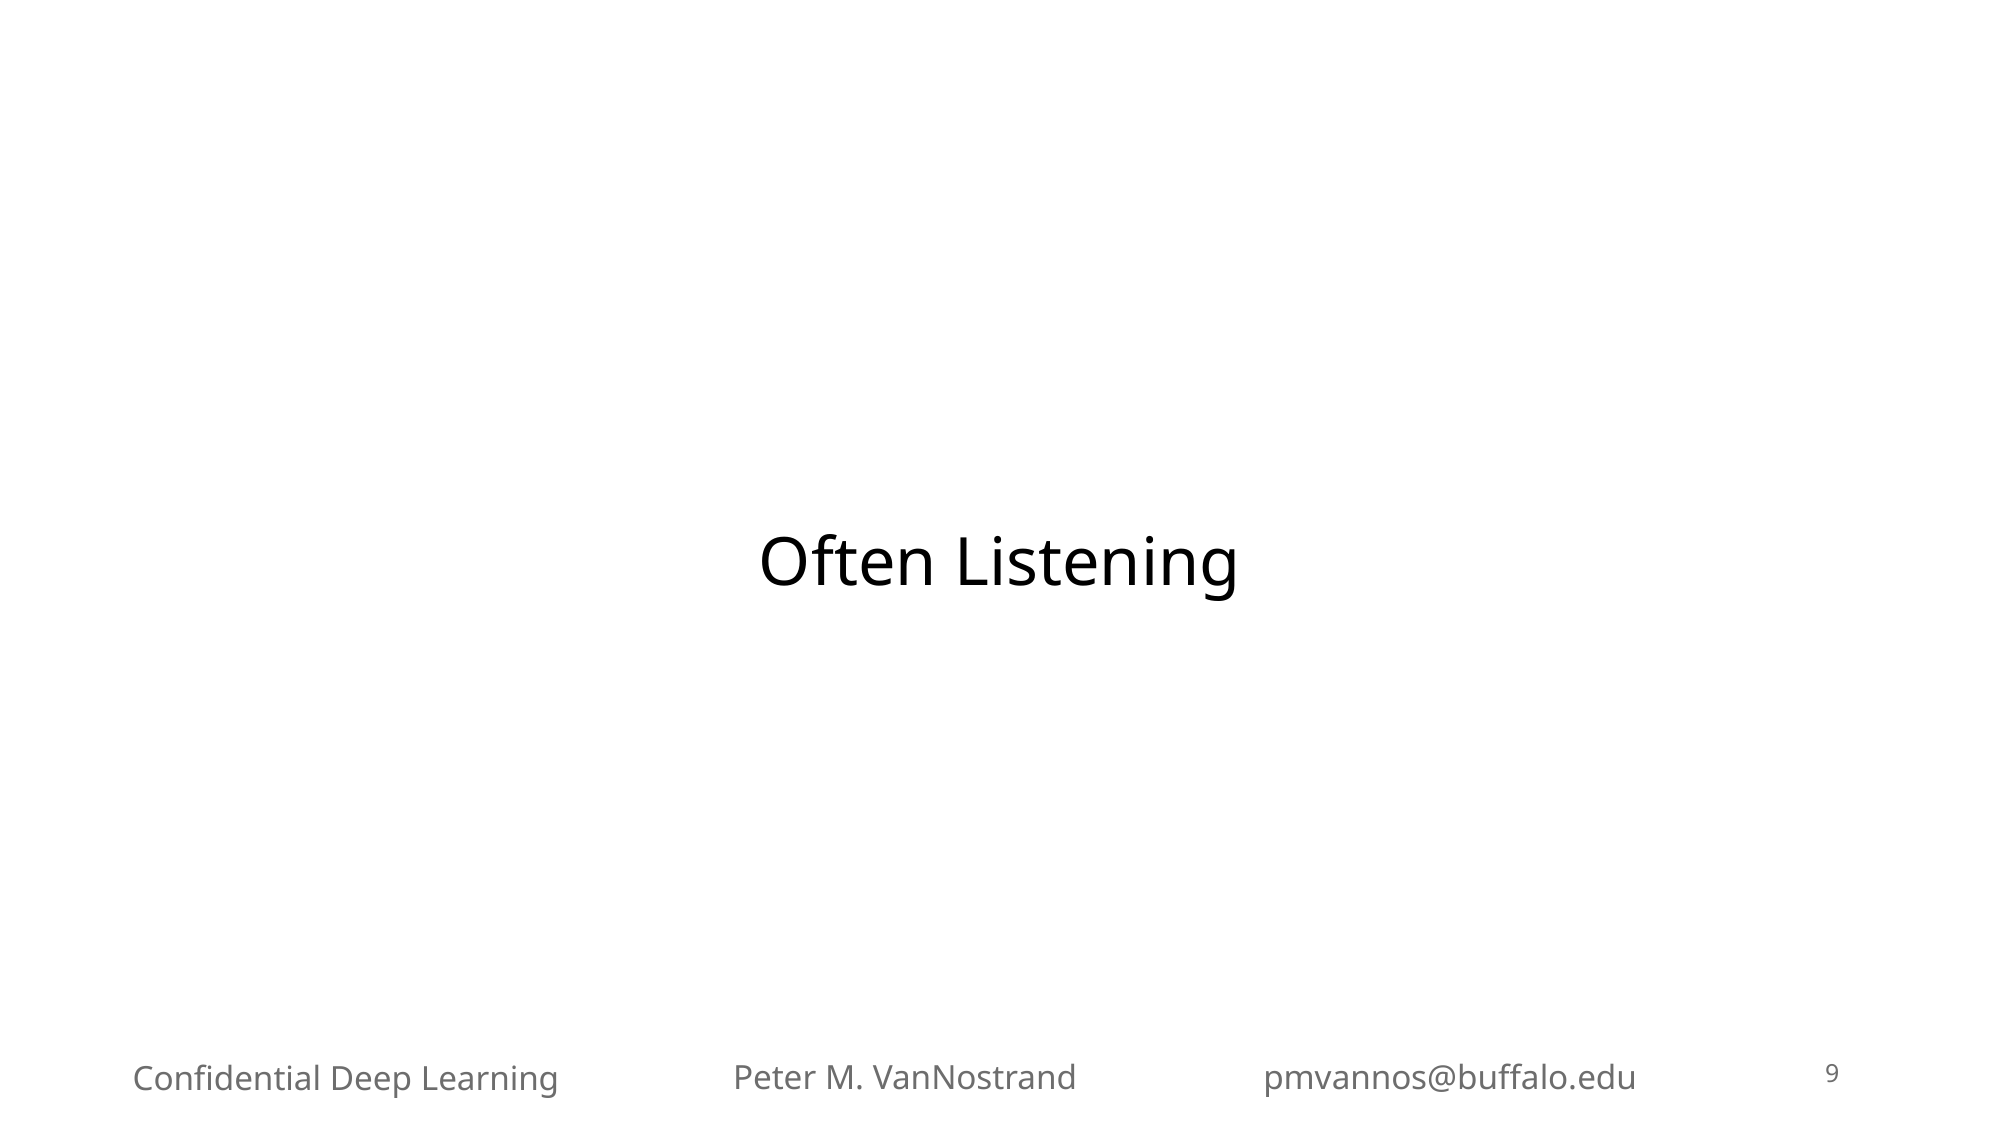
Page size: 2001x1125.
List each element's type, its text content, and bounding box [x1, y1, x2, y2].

slide_number 9 [1782, 1050, 1883, 1100]
list Often Listening [99, 100, 1900, 1025]
